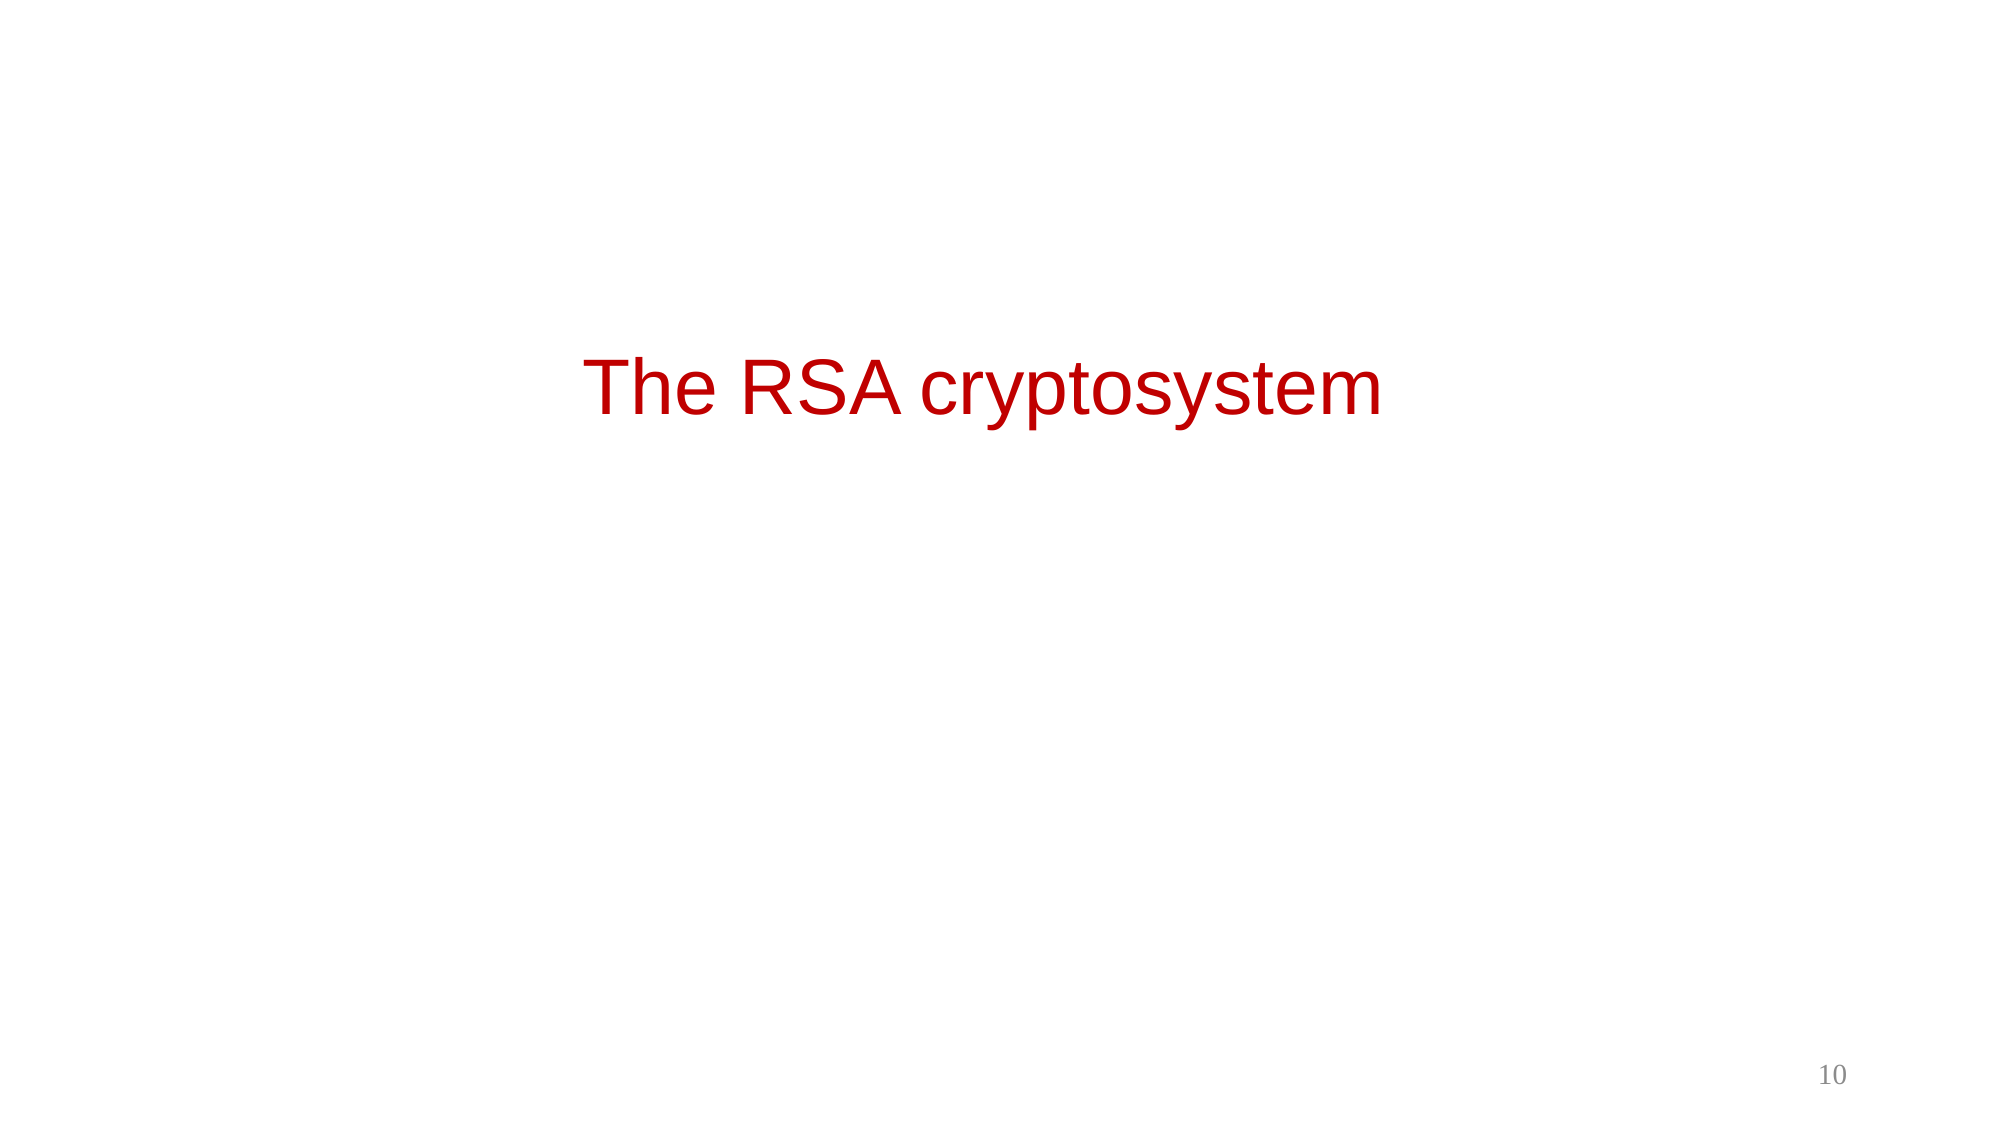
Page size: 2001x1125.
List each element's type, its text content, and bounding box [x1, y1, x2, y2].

title The RSA cryptosystem [41, 251, 1926, 440]
slide_number 10 [1412, 1042, 1863, 1103]
